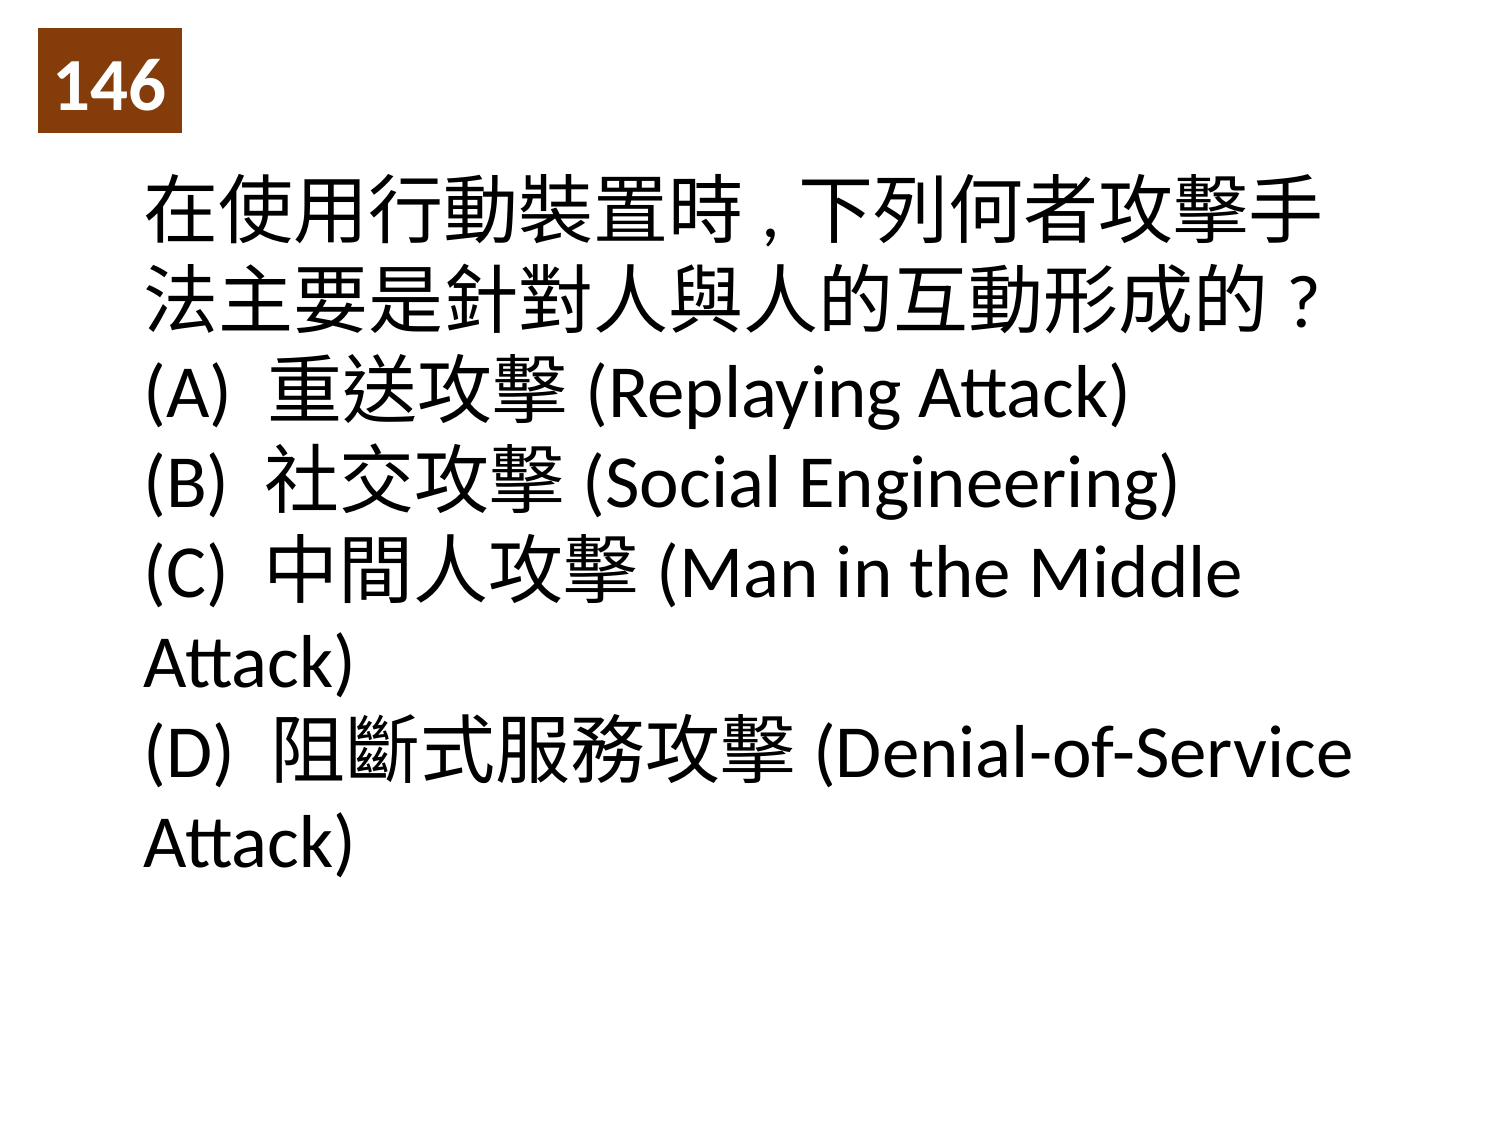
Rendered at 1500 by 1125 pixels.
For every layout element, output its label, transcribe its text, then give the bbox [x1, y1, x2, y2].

text_box 在使用行動裝置時,下列何者攻擊手法主要是針對人與人的互動形成的? (A) 重送攻擊(Replaying Attack) (B) 社交攻擊(Social Engineering) (C) 中間人攻擊(Man in the Middle Attack) (D) 阻斷式服務攻擊(Denial-of-Service Attack) [128, 155, 1372, 890]
text_box 146 [38, 28, 182, 133]
